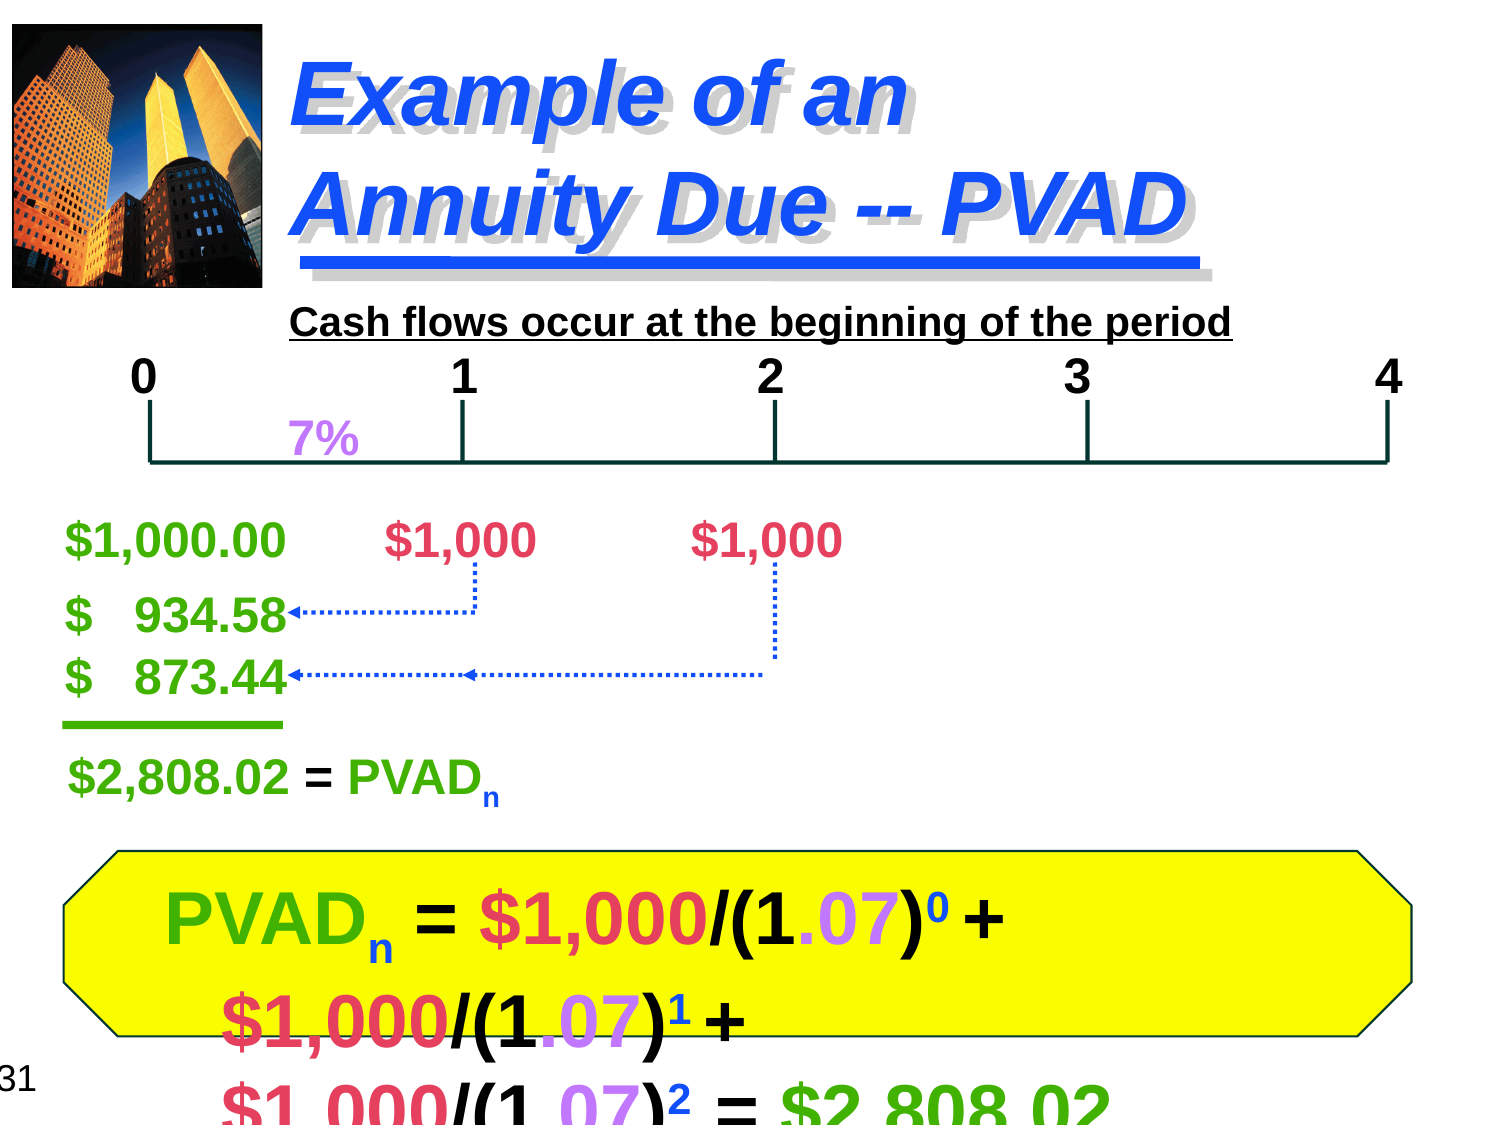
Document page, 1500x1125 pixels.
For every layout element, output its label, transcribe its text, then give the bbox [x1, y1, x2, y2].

list PVADn = $1,000/(1.07)0 + $1,000/(1.07)1 + $1,000/(1.07)2 = $2,808.02 [150, 862, 1463, 1038]
text_box Cash flows occur at the beginning of the period [273, 287, 1248, 352]
text_box [287, 668, 301, 682]
text_box [63, 850, 1369, 1037]
picture [12, 24, 263, 288]
text_box $1,000.00 $1,000 $1,000 [50, 499, 975, 575]
text_box 0 1 2 3 4 [114, 336, 1418, 412]
title Example of an Annuity Due -- PVAD [274, 0, 1388, 288]
text_box $ 873.44 [49, 637, 303, 712]
text_box 7% [272, 397, 375, 473]
text_box $2,808.02 = PVADn [53, 737, 516, 821]
text_box [287, 606, 300, 619]
text_box $ 934.58 [49, 574, 303, 637]
text_box [462, 668, 476, 682]
